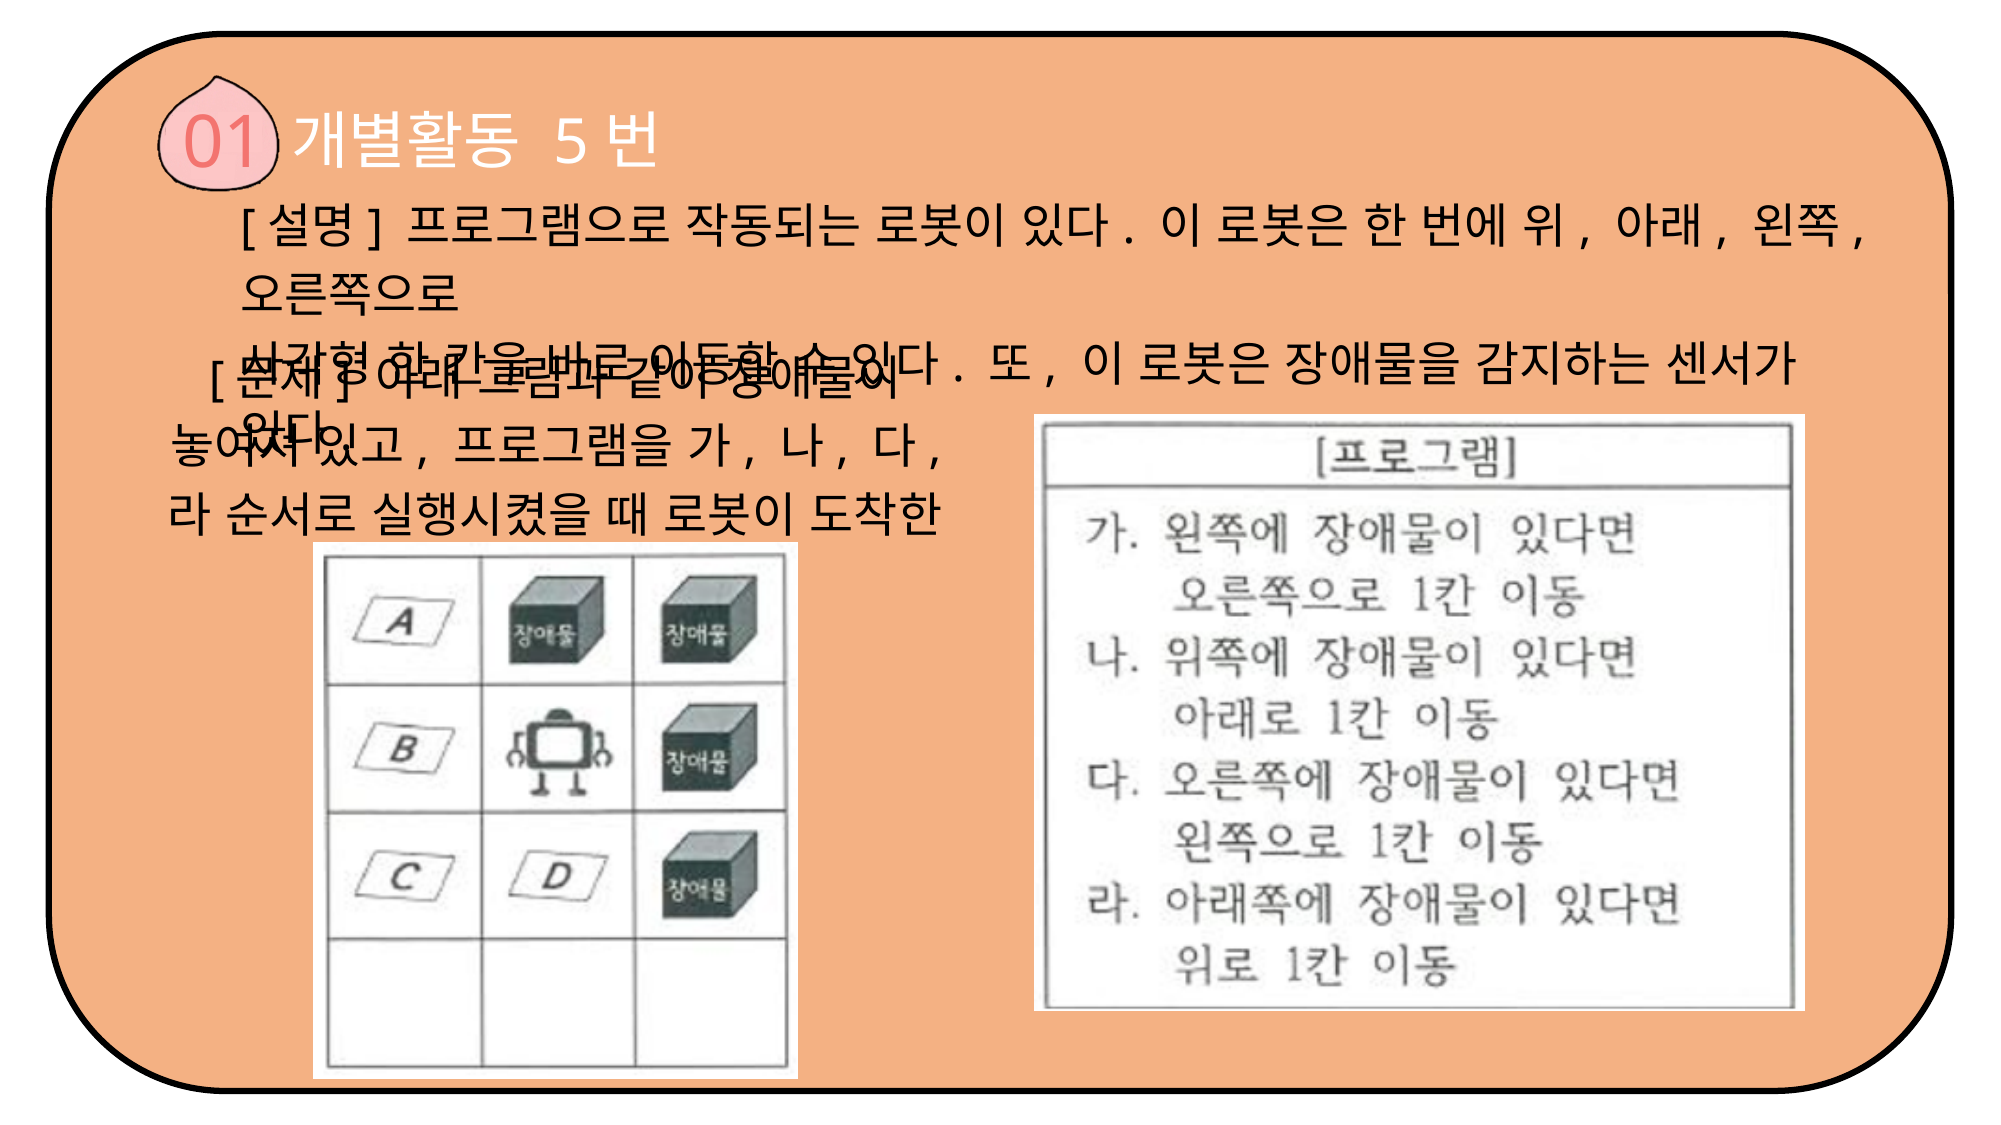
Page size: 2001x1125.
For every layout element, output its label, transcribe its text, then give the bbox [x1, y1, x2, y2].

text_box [149, 70, 1107, 194]
picture [313, 542, 798, 1079]
text_box [설명] 프로그램으로 작동되는 로봇이 있다. 이 로봇은 한 번에 위, 아래, 왼쪽, 오른쪽으로 사각형 한 칸을 바로 이동할 수 있다. 또, 이 로봇은 장애물을 감지하는 센서가 있다. [225, 177, 1910, 468]
picture [1034, 414, 1805, 1011]
text_box [문제] 아래 그림과 같이 장애물이 놓여져 있고, 프로그램을 가, 나, 다, 라 순서로 실행시켰을 때 로봇이 도착한 지점은 어디인가? [123, 328, 988, 619]
text_box [47, 32, 1953, 1093]
